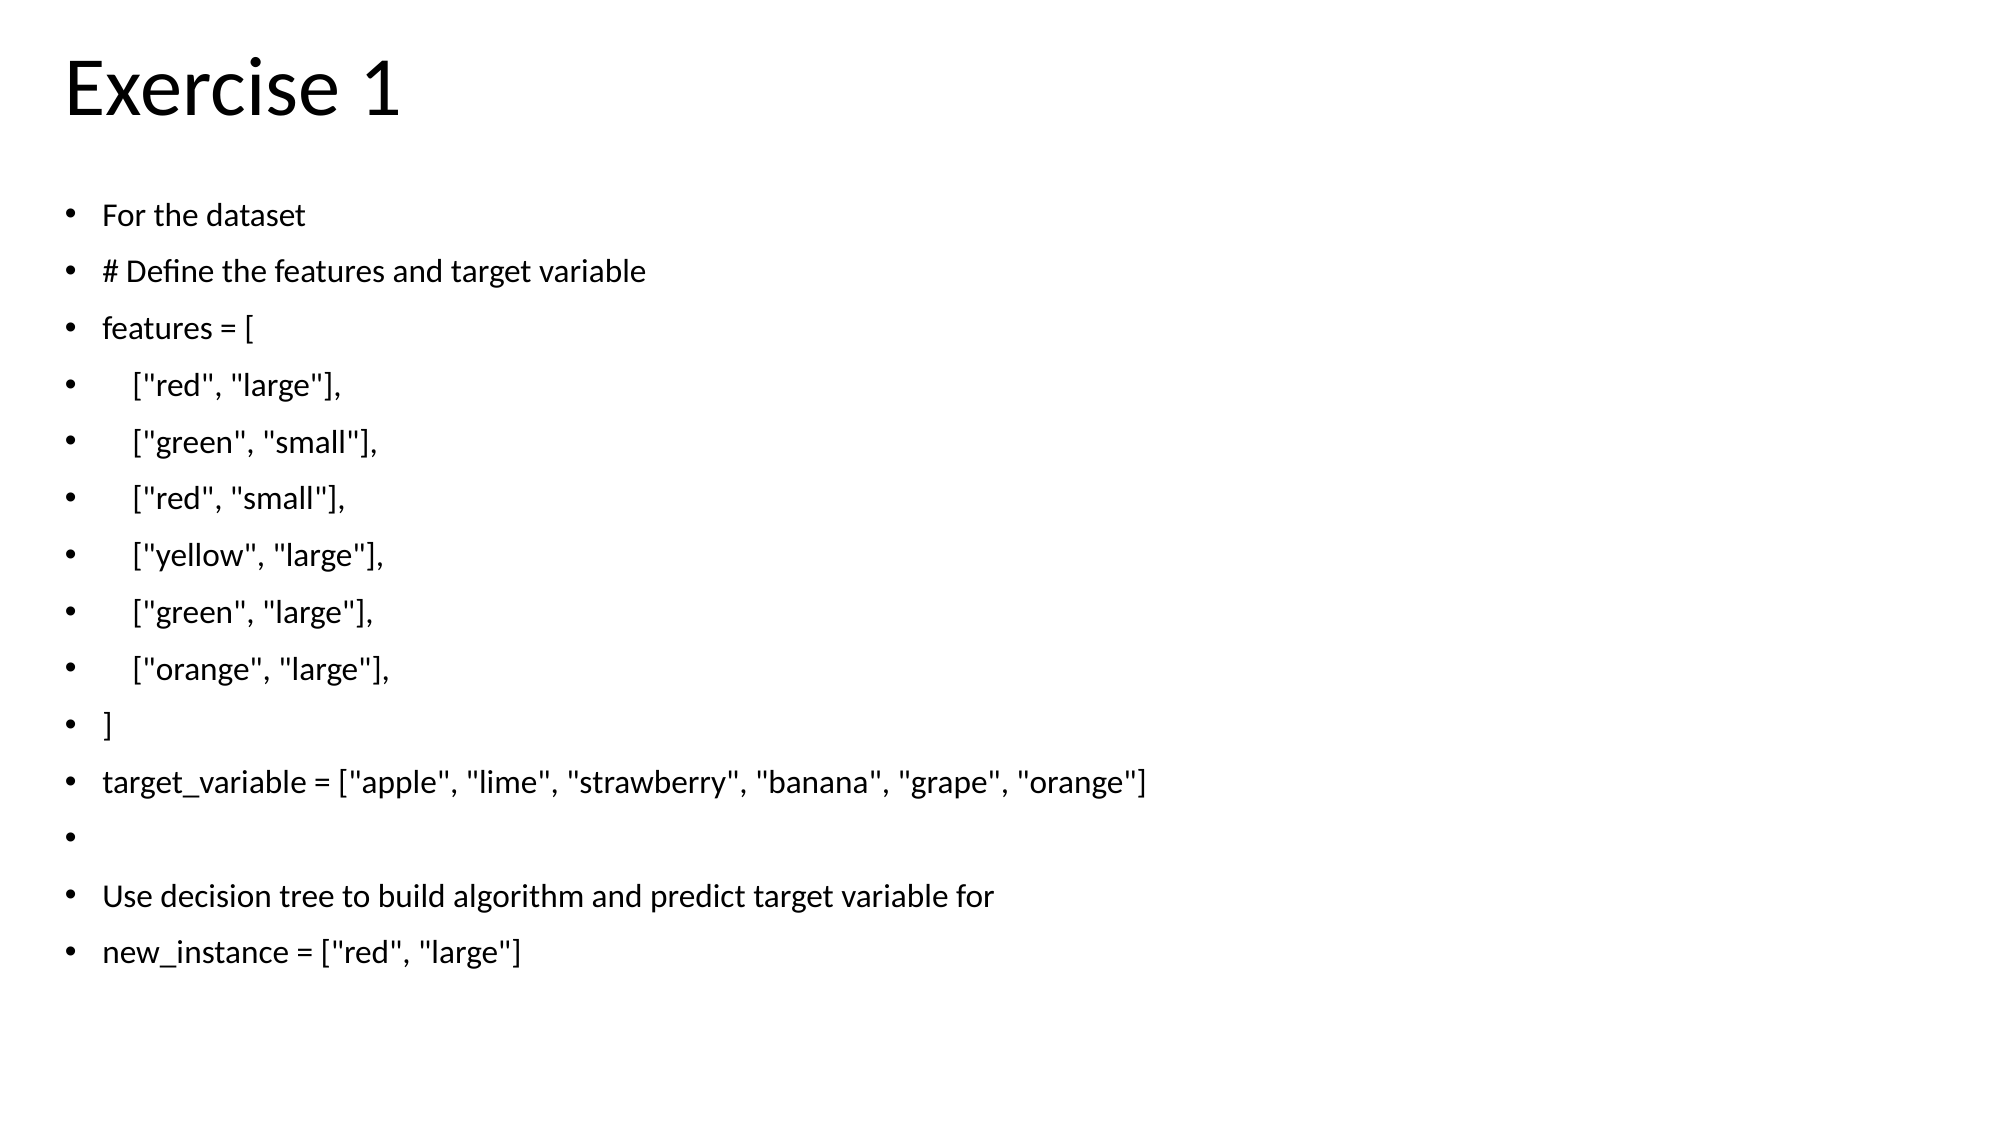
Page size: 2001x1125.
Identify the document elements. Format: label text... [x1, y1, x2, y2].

title Exercise 1 [49, 34, 1775, 142]
list For the dataset # Define the features and target variable features = [ ["red", "large"], ["green", "small"], ["red", "small"], ["yellow", "large"], ["green", "large"], ["orange", "large"], ] target_variable = ["apple", "lime", "strawberry", "banana", "grape", "orange"] Use decision tree to build algorithm and predict target variable for new_instance = ["red", "large"] [49, 189, 1902, 904]
